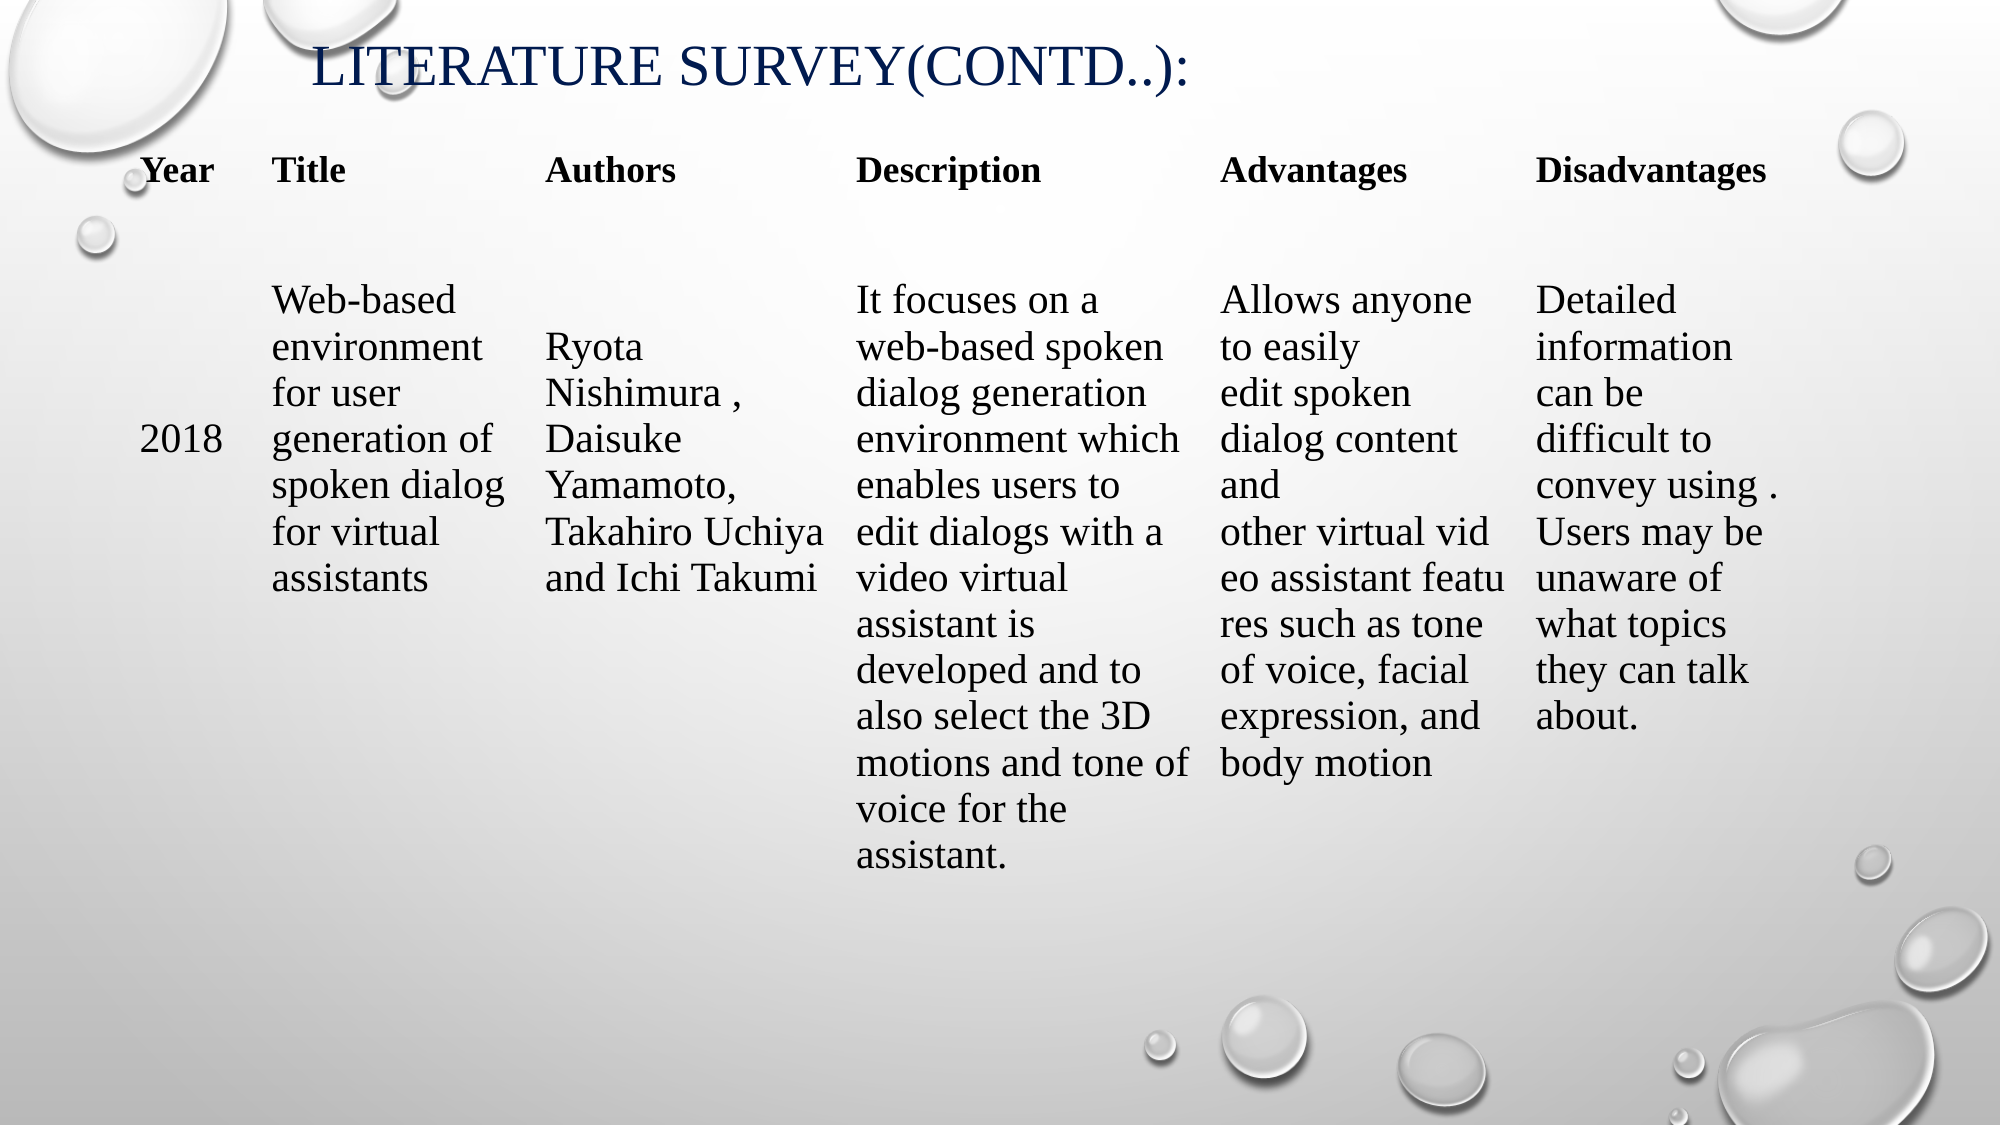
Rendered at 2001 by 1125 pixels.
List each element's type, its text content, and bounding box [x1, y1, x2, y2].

table_cell 2018 [124, 269, 257, 1078]
table_cell It focuses on a web-based spoken dialog generation environment which enables users to edit dialogs with a video virtual assistant is developed and to also select the 3D motions and tone of voice for the assistant. [841, 269, 1205, 1078]
table_cell Web-based environment for user generation of spoken dialog for virtual assistants [257, 269, 530, 1078]
table_header Title [257, 141, 530, 269]
picture [0, 0, 2000, 1125]
table_cell Detailed information can be difficult to convey using . Users may be unaware of what topics they can talk about. [1521, 269, 1799, 1078]
table_header Description [841, 141, 1205, 269]
table_cell Allows anyone to easily edit spoken dialog content and other virtual video assistant features such as tone of voice, facial expression, and body motion [1205, 269, 1521, 1078]
table_header Disadvantages [1521, 141, 1799, 269]
table_cell Ryota Nishimura , Daisuke Yamamoto, Takahiro Uchiya and Ichi Takumi [530, 269, 841, 1078]
title LITERATURE SURVEY(CONTD..): [296, 27, 1759, 113]
table_header Year [124, 141, 257, 269]
table_header Authors [530, 141, 841, 269]
table_header Advantages [1205, 141, 1521, 269]
